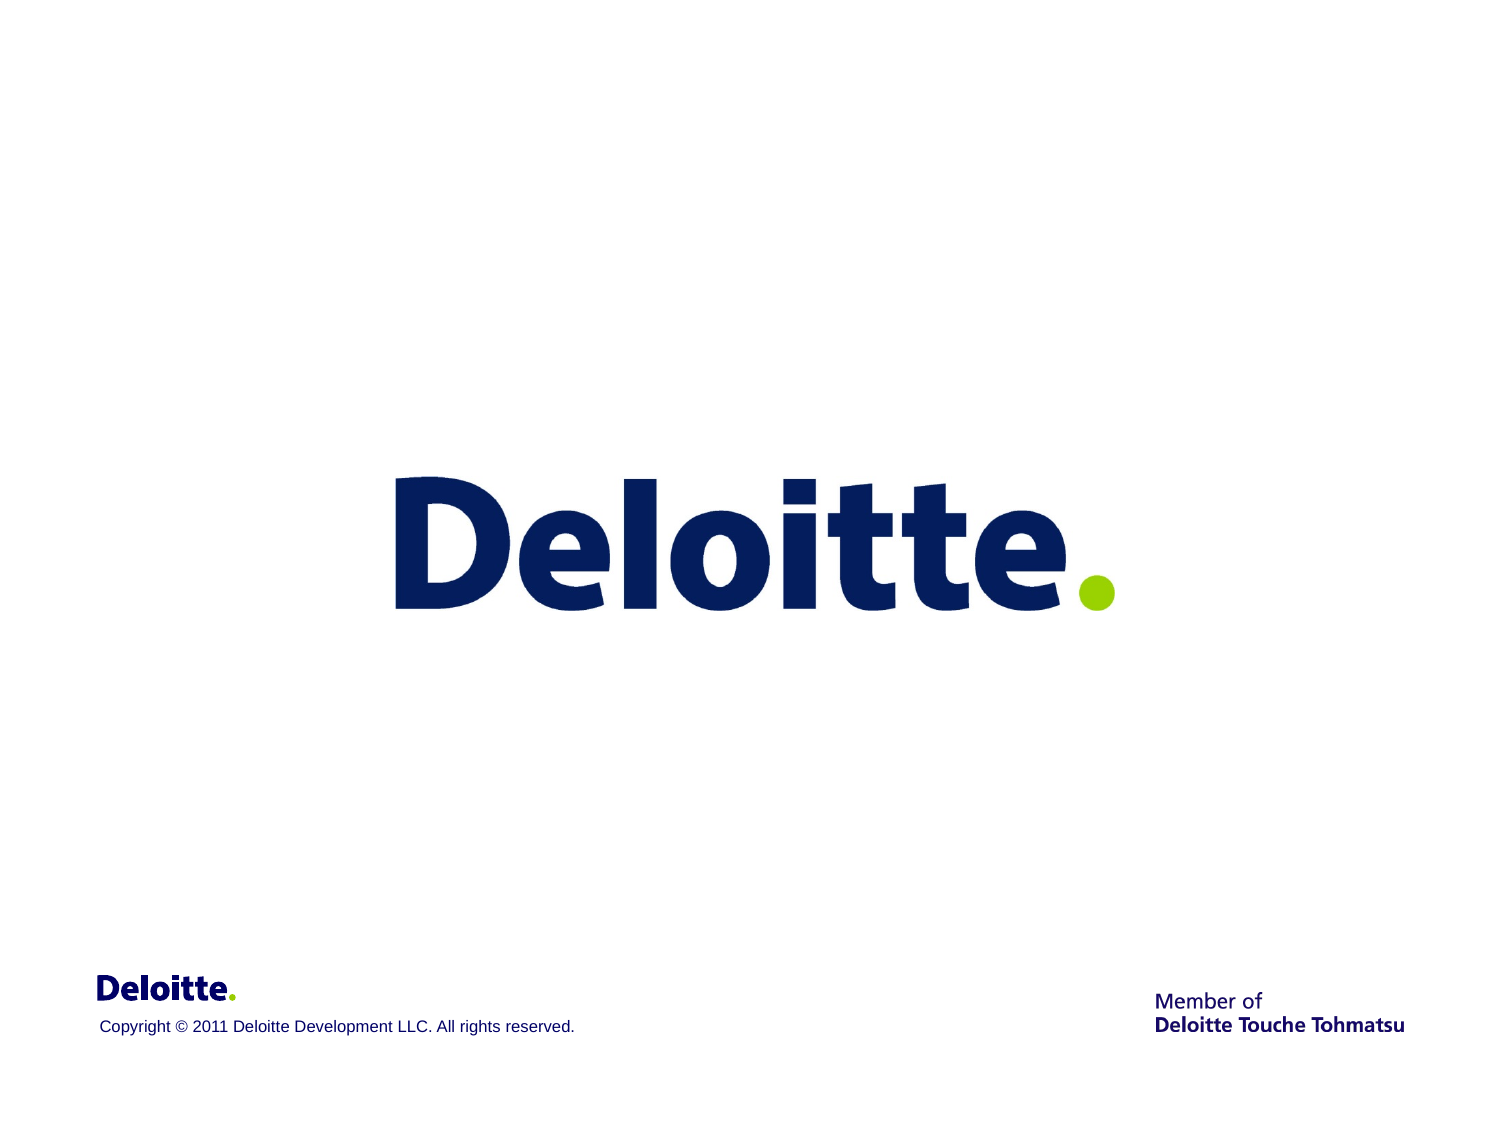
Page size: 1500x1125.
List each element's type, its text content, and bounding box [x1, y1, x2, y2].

picture [96, 974, 236, 1002]
picture [1156, 992, 1404, 1032]
text_box Copyright © 2011 Deloitte Development LLC. All rights reserved. [99, 1014, 577, 1036]
picture [395, 475, 1116, 611]
